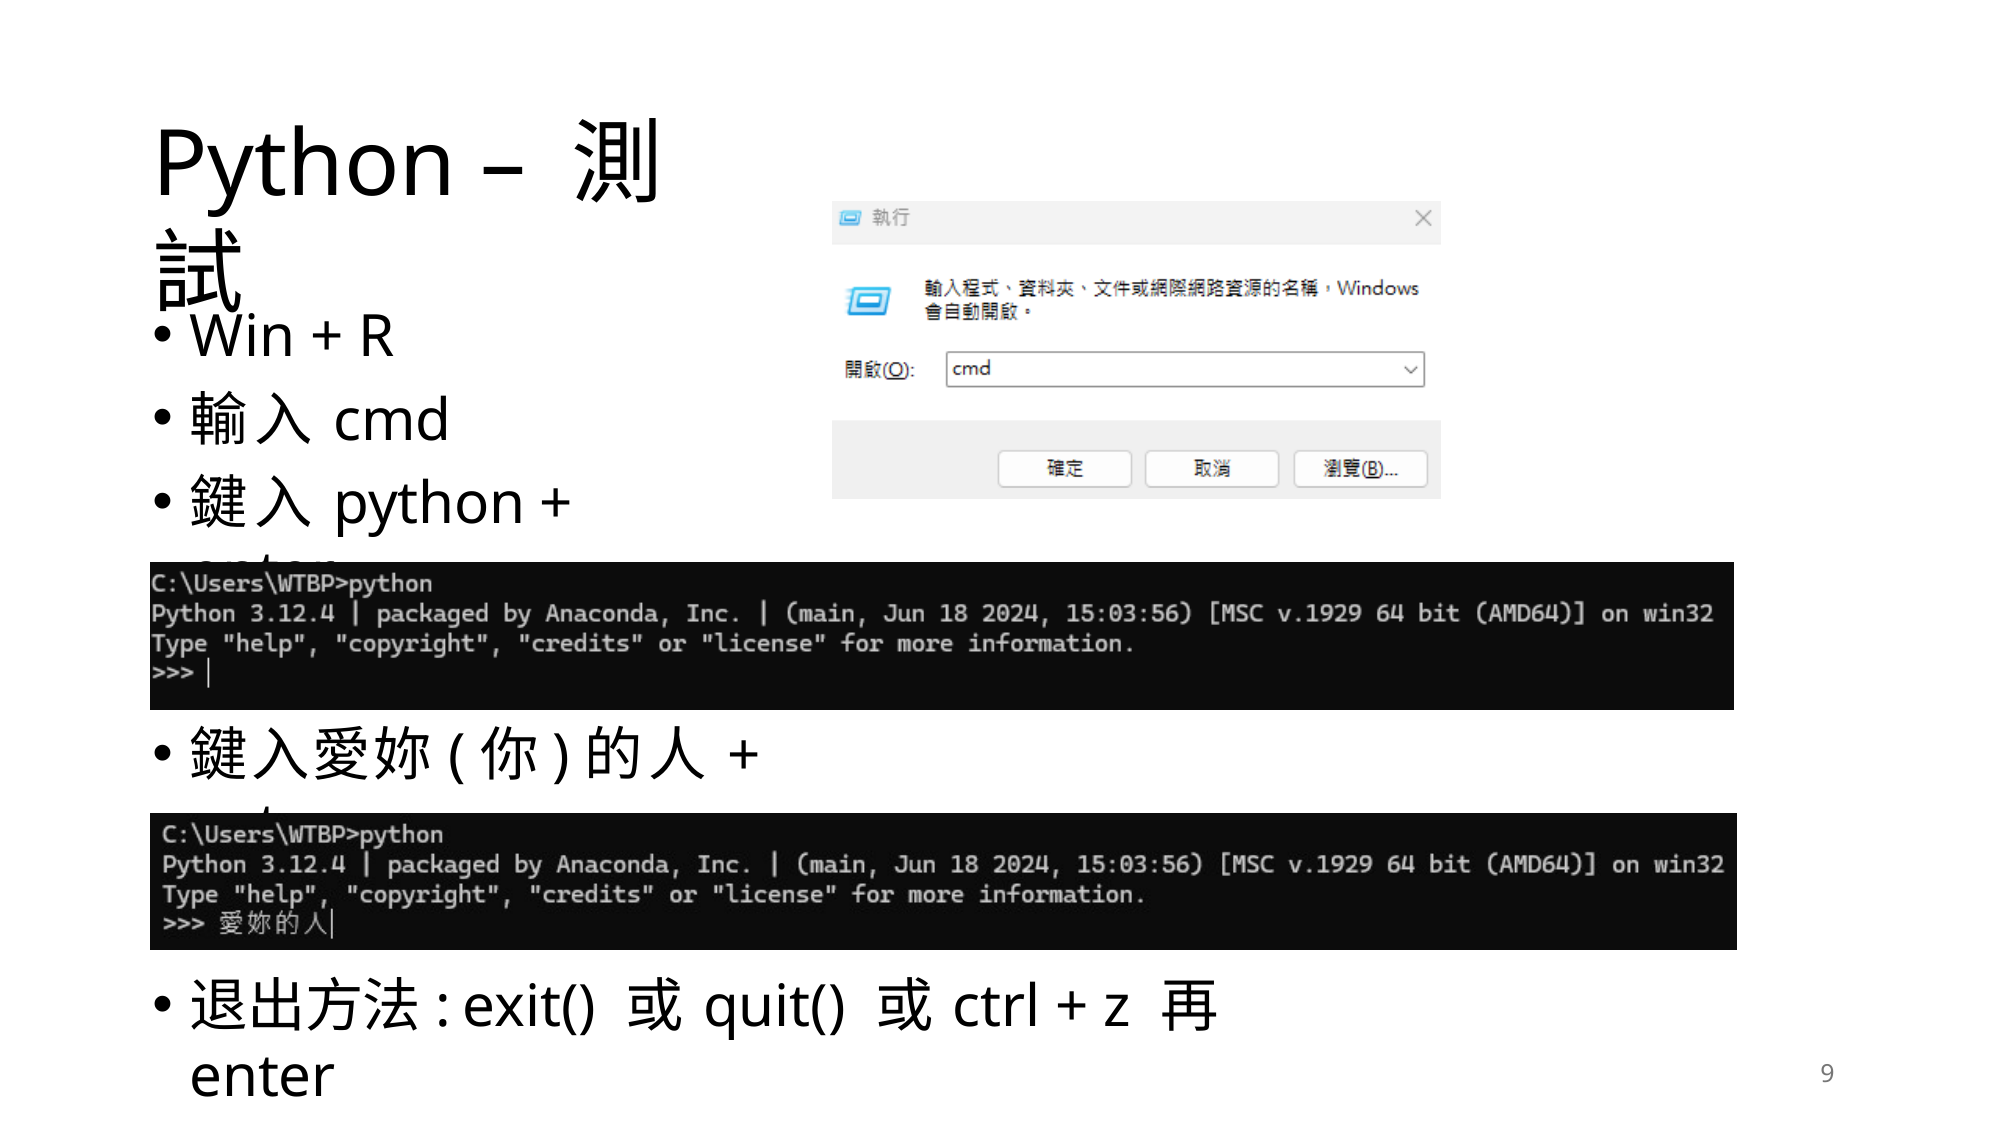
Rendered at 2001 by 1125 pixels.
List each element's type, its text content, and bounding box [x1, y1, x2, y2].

text_box 退出方法: exit() 或 quit() 或 ctrl + z 再 enter [150, 966, 1330, 1109]
picture [149, 813, 1737, 950]
text_box Win + R 輸入cmd 鍵入python + enter [150, 282, 719, 562]
title Python – 測試 [150, 101, 677, 282]
picture [149, 562, 1734, 710]
text_box 鍵入愛妳(你)的人+ enter [150, 721, 870, 811]
picture [832, 201, 1441, 499]
slide_number 9 [1814, 1056, 1856, 1125]
